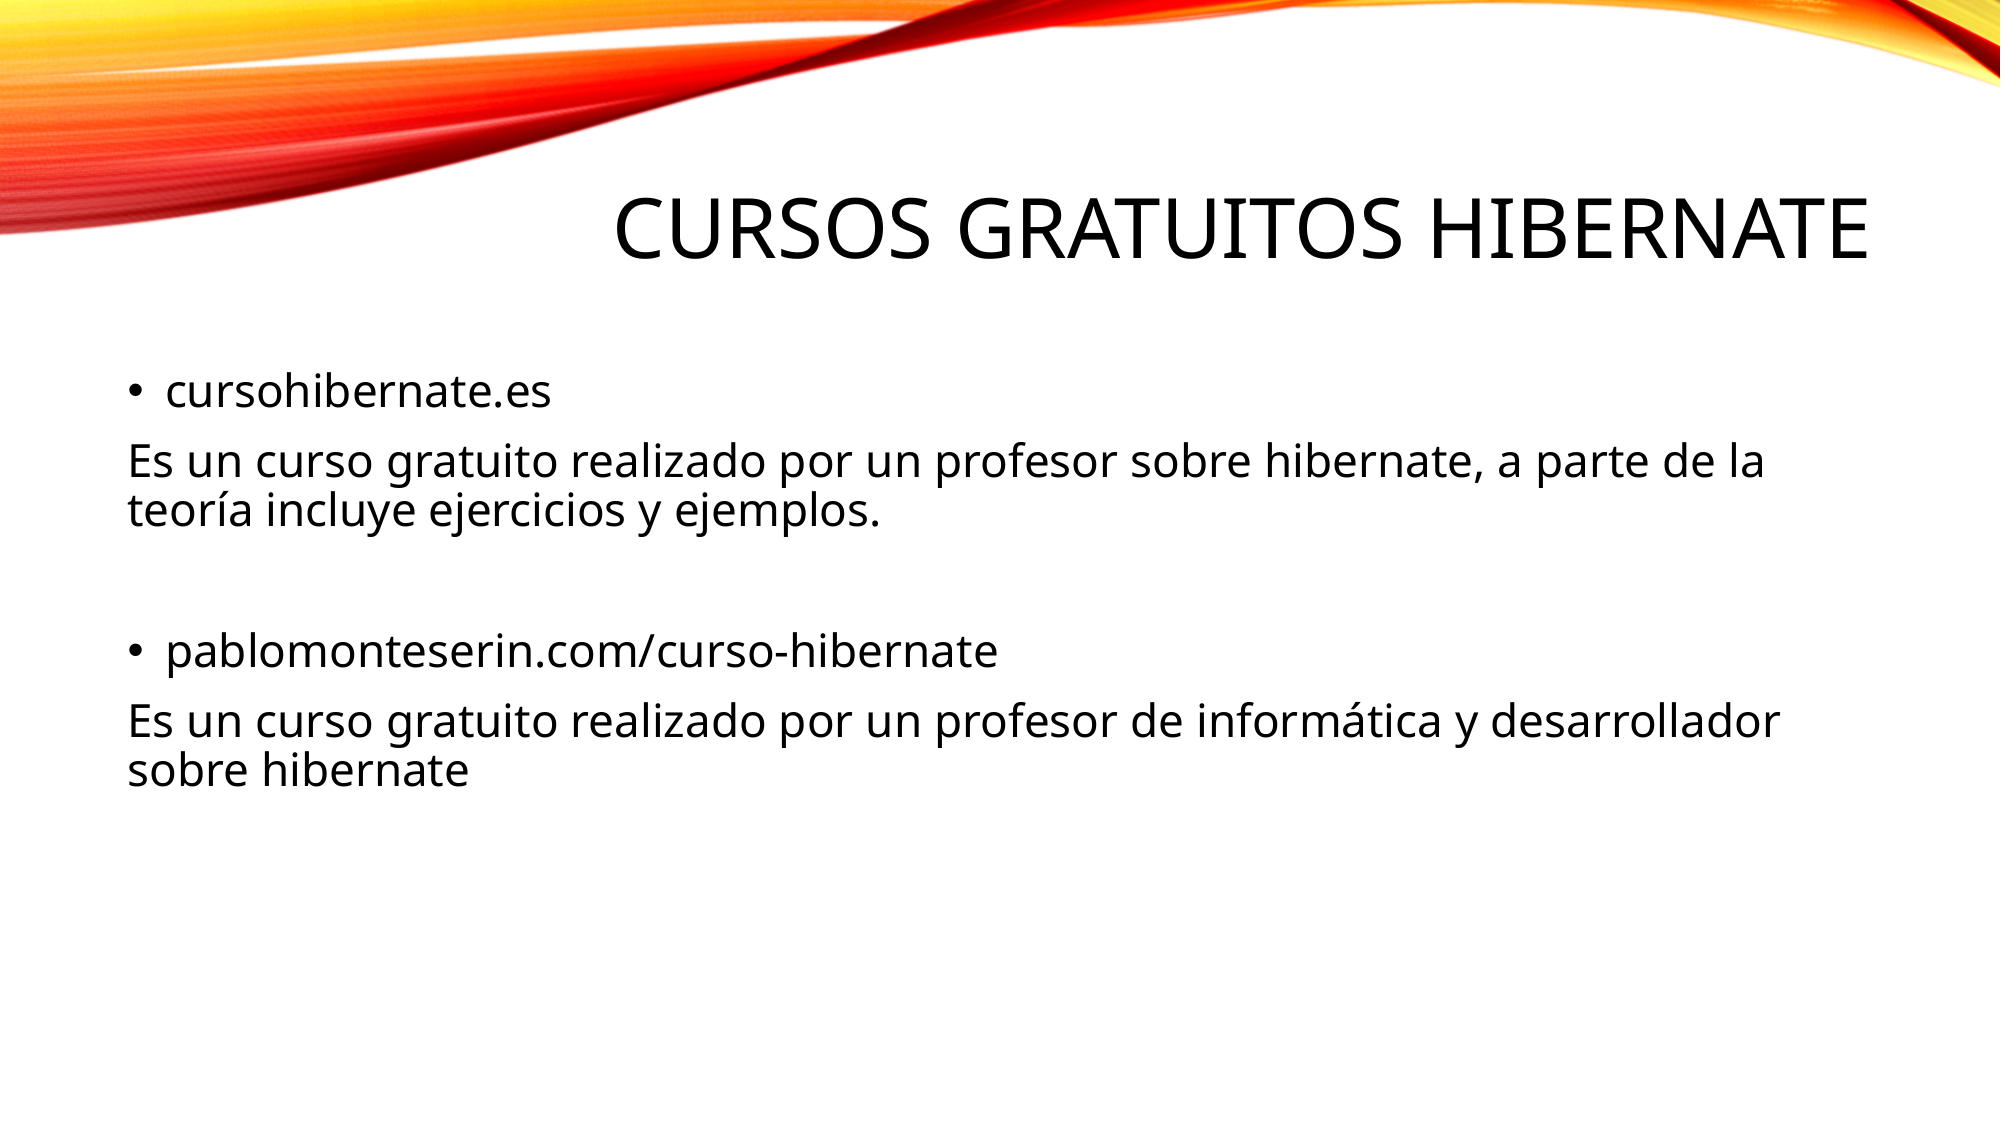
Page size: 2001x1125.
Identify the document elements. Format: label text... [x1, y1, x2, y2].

list cursohibernate.es Es un curso gratuito realizado por un profesor sobre hibernate, a parte de la teoría incluye ejercicios y ejemplos. pablomonteserin.com/curso-hibernate Es un curso gratuito realizado por un profesor de informática y desarrollador sobre hibernate [112, 360, 1888, 1021]
picture [0, 0, 2000, 237]
title CURSOS GRATUITOS HIBERNATE [474, 125, 1888, 338]
